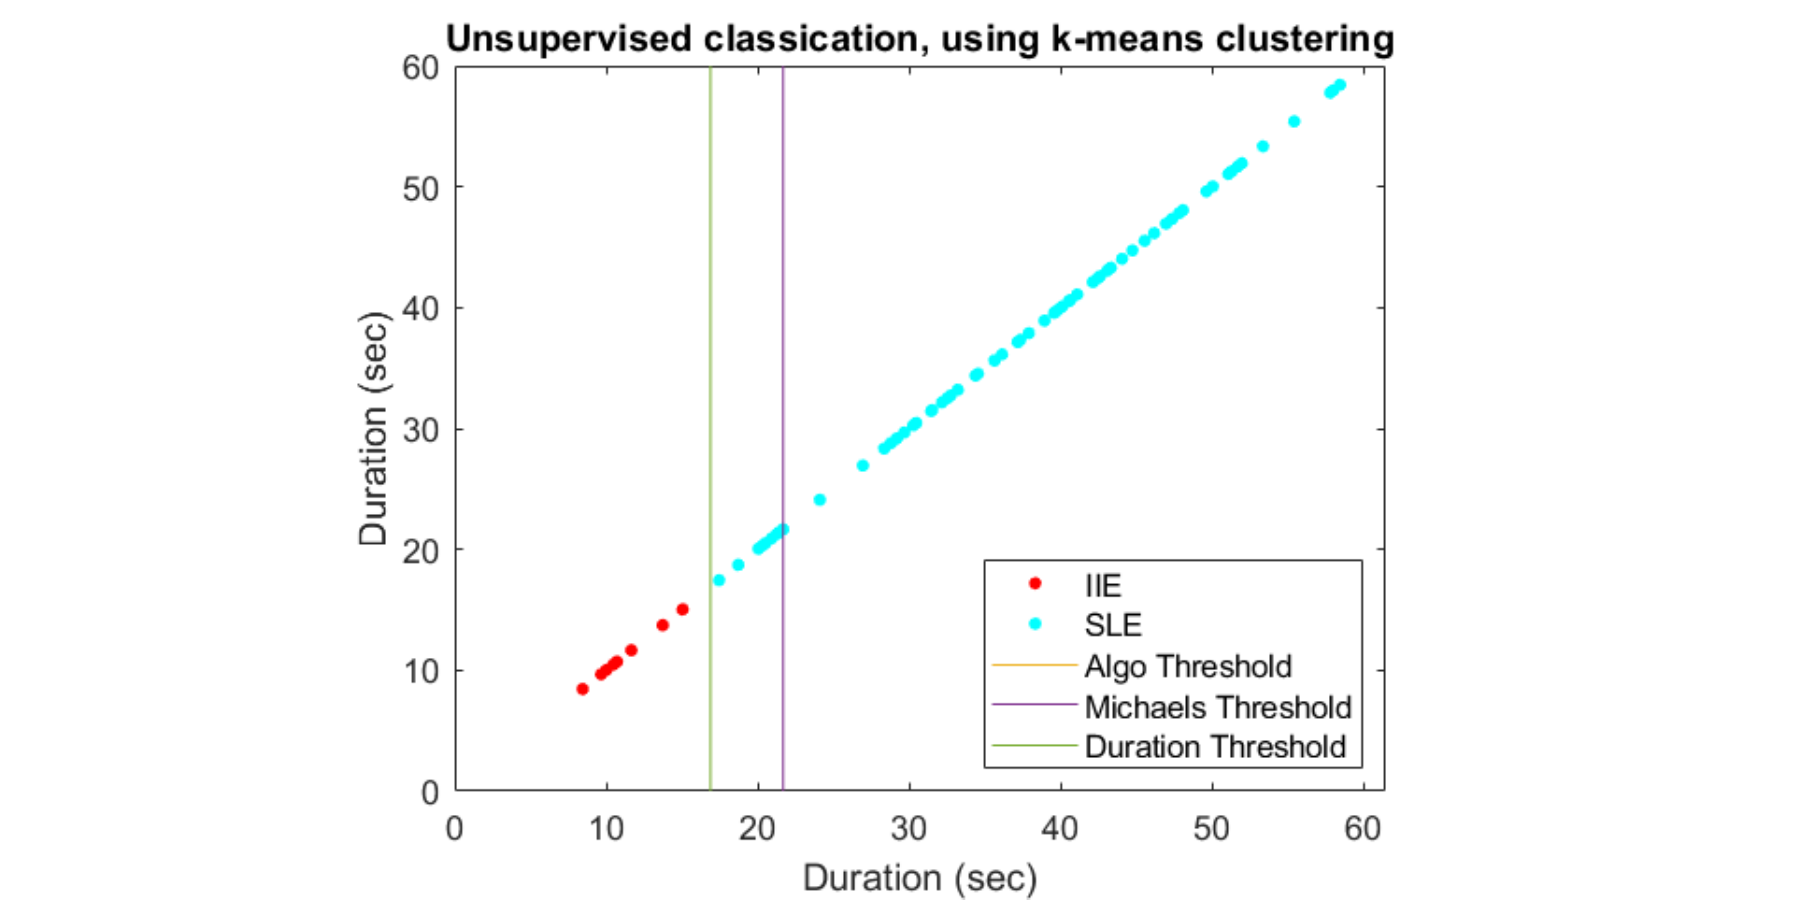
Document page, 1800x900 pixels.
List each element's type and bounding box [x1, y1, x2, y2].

picture [300, 0, 1500, 900]
